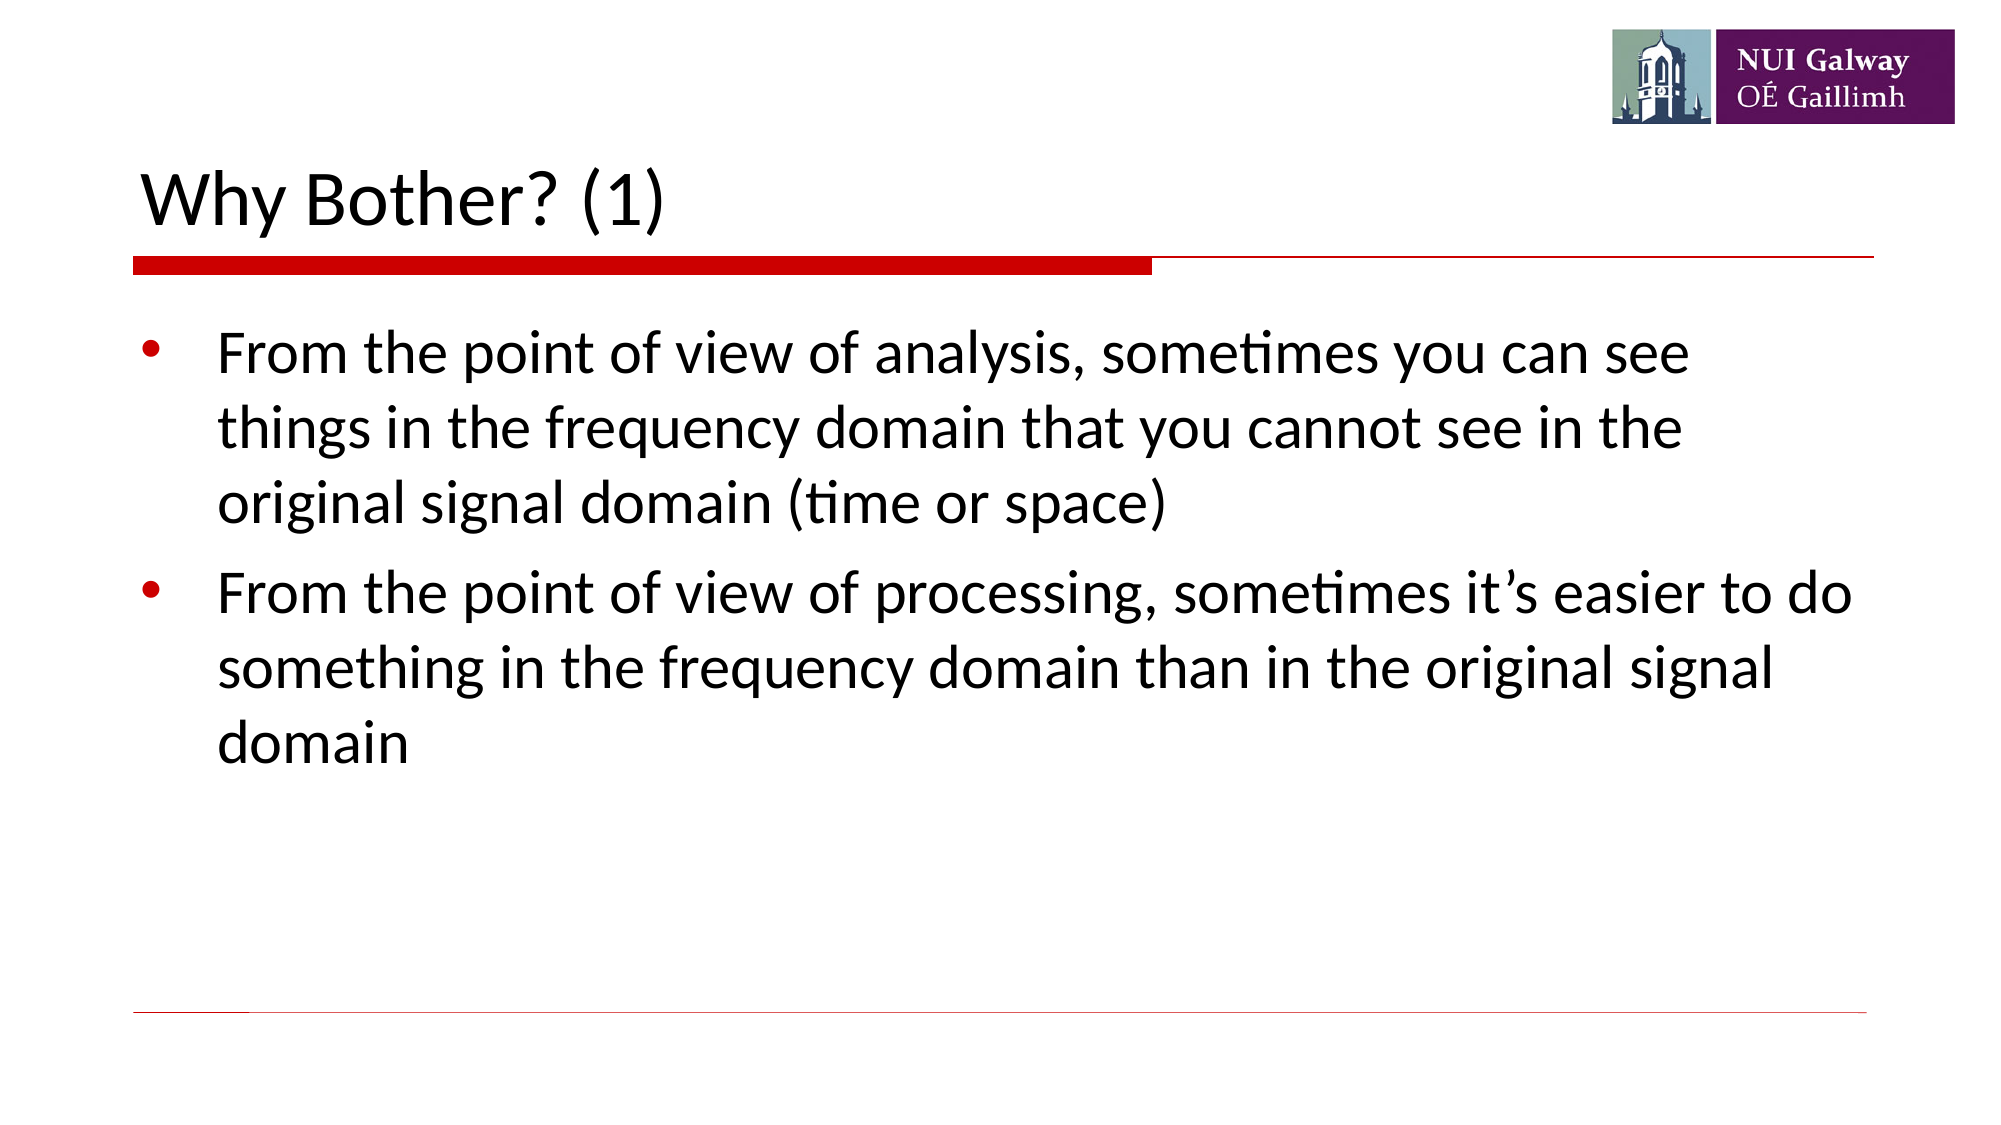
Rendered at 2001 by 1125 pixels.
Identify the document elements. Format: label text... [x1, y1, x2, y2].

picture [1612, 29, 1955, 124]
title Why Bother? (1) [125, 49, 1876, 250]
list From the point of view of analysis, sometimes you can see things in the frequency domain that you cannot see in the original signal domain (time or space) From the point of view of processing, sometimes it’s easier to do something in the frequency domain than in the original signal domain [125, 302, 1876, 1063]
